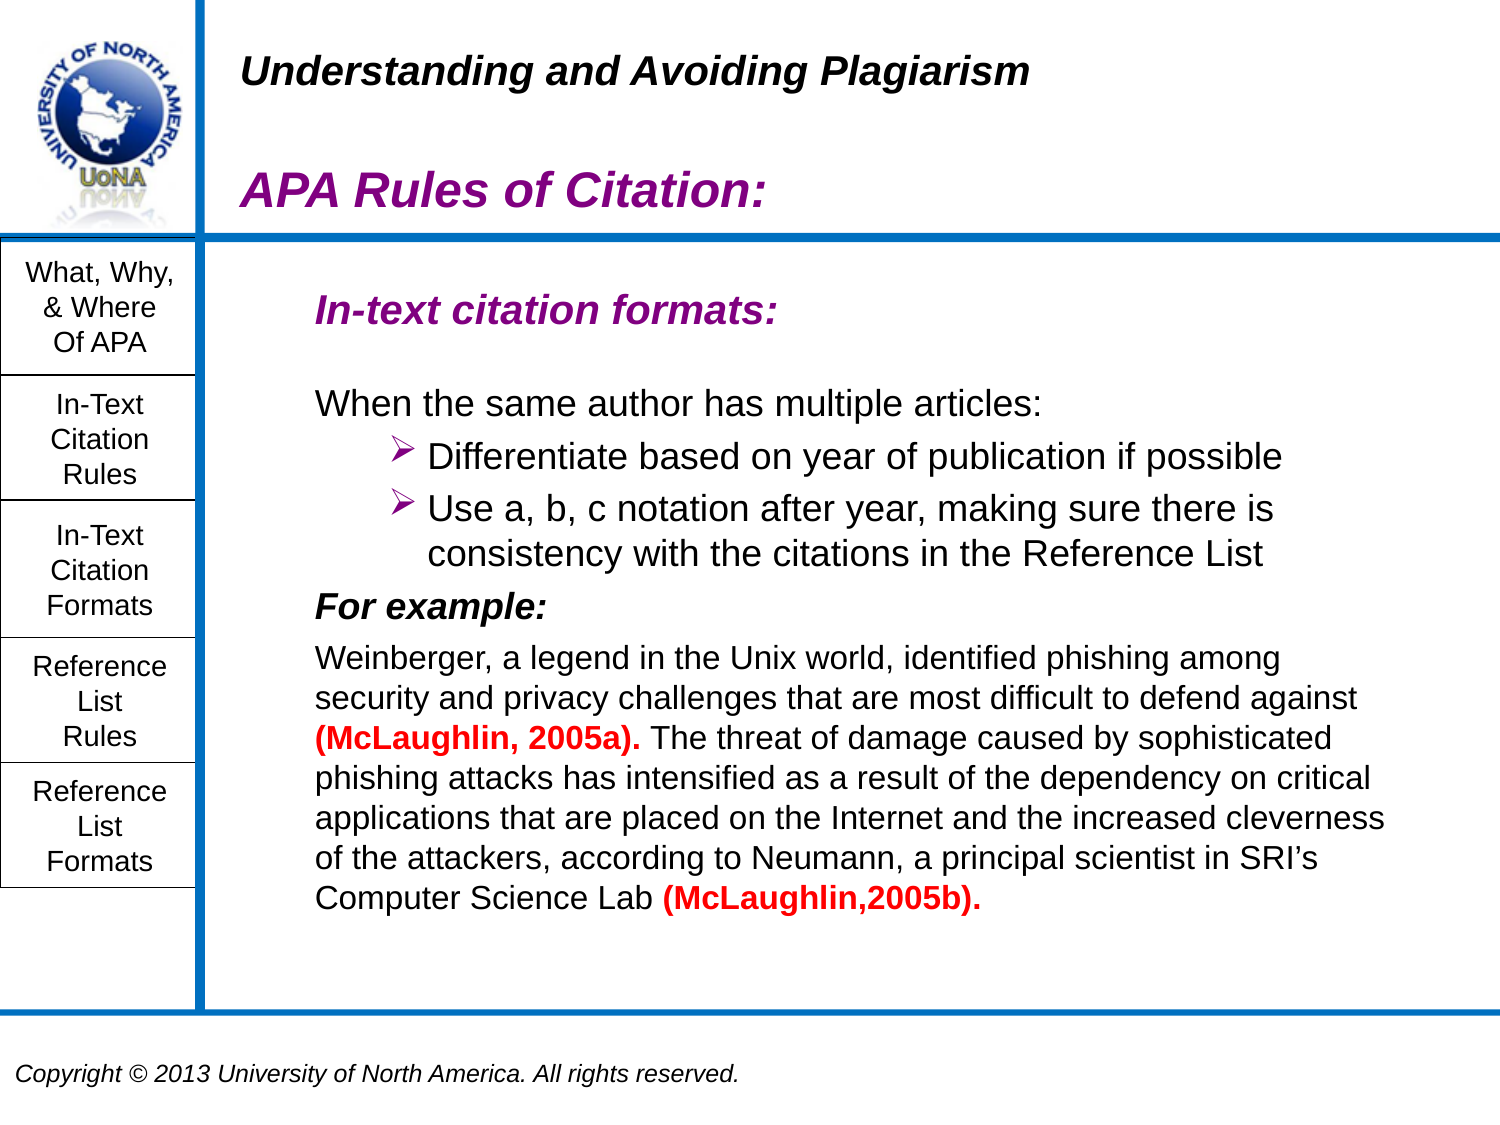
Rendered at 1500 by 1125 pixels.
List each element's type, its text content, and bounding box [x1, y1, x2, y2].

text_box What, Why, & Where Of APA [0, 237, 195, 375]
text_box Reference List Rules [0, 638, 195, 763]
text_box Understanding and Avoiding Plagiarism [225, 36, 1150, 101]
text_box In-Text Citation Formats [0, 499, 195, 638]
text_box In-text citation formats: [300, 275, 1225, 340]
text_box When the same author has multiple articles: Differentiate based on year of publication if possible Use a, b, c notation after year, making sure there is consistency with the citations in the Reference List For example: Weinberger, a legend in the Unix world, identified phishing among security and privacy challenges that are most difficult to defend against (McLaughlin, 2005a). The threat of damage caused by sophisticated phishing attacks has intensified as a result of the dependency on critical applications that are placed on the Internet and the increased cleverness of the attackers, according to Neumann, a principal scientist in SRI’s Computer Science Lab (McLaughlin,2005b). [299, 371, 1413, 924]
text_box APA Rules of Citation: [225, 149, 850, 225]
picture [37, 41, 183, 232]
text_box In-Text Citation Rules [0, 375, 195, 499]
text_box Reference List Formats [0, 763, 195, 888]
